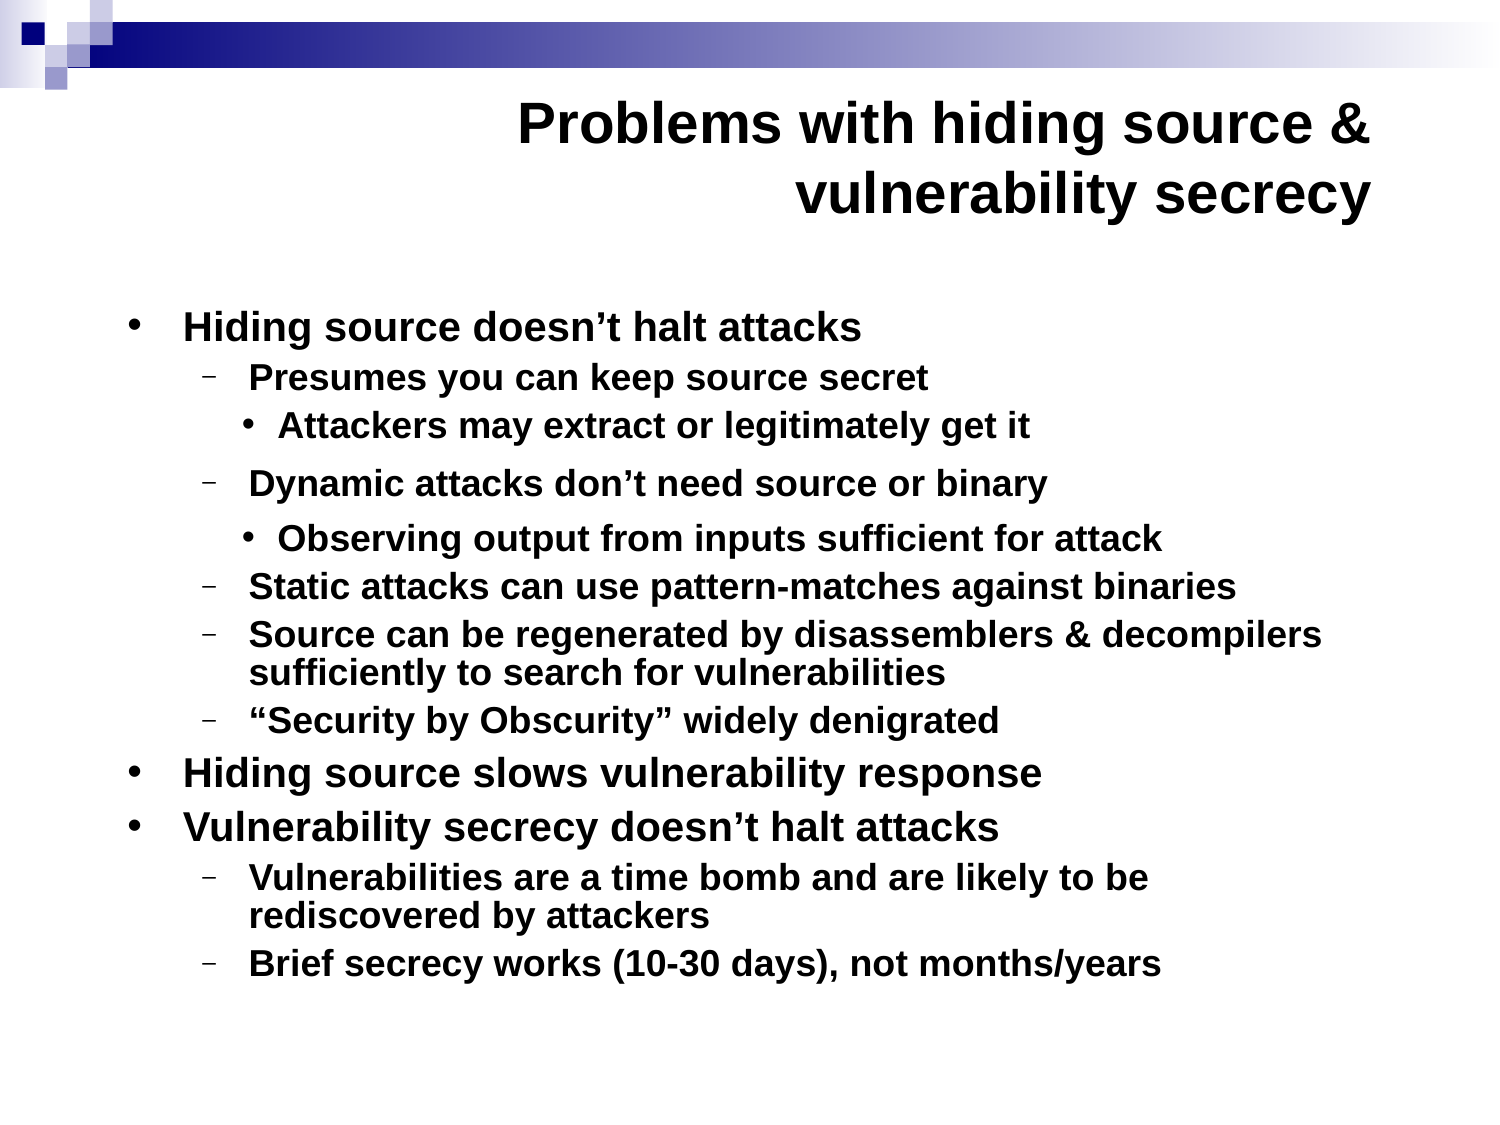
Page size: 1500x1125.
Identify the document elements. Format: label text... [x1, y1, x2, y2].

text_box Problems with hiding source & vulnerability secrecy [337, 82, 1388, 228]
text_box Hiding source doesn’t halt attacks Presumes you can keep source secret Attackers may extract or legitimately get it Dynamic attacks don’t need source or binary Observing output from inputs sufficient for attack Static attacks can use pattern-matches against binaries Source can be regenerated by disassemblers & decompilers sufficiently to search for vulnerabilities “Security by Obscurity” widely denigrated Hiding source slows vulnerability response Vulnerability secrecy doesn’t halt attacks Vulnerabilities are a time bomb and are likely to be rediscovered by attackers Brief secrecy works (10-30 days), not months/years [112, 299, 1388, 1062]
